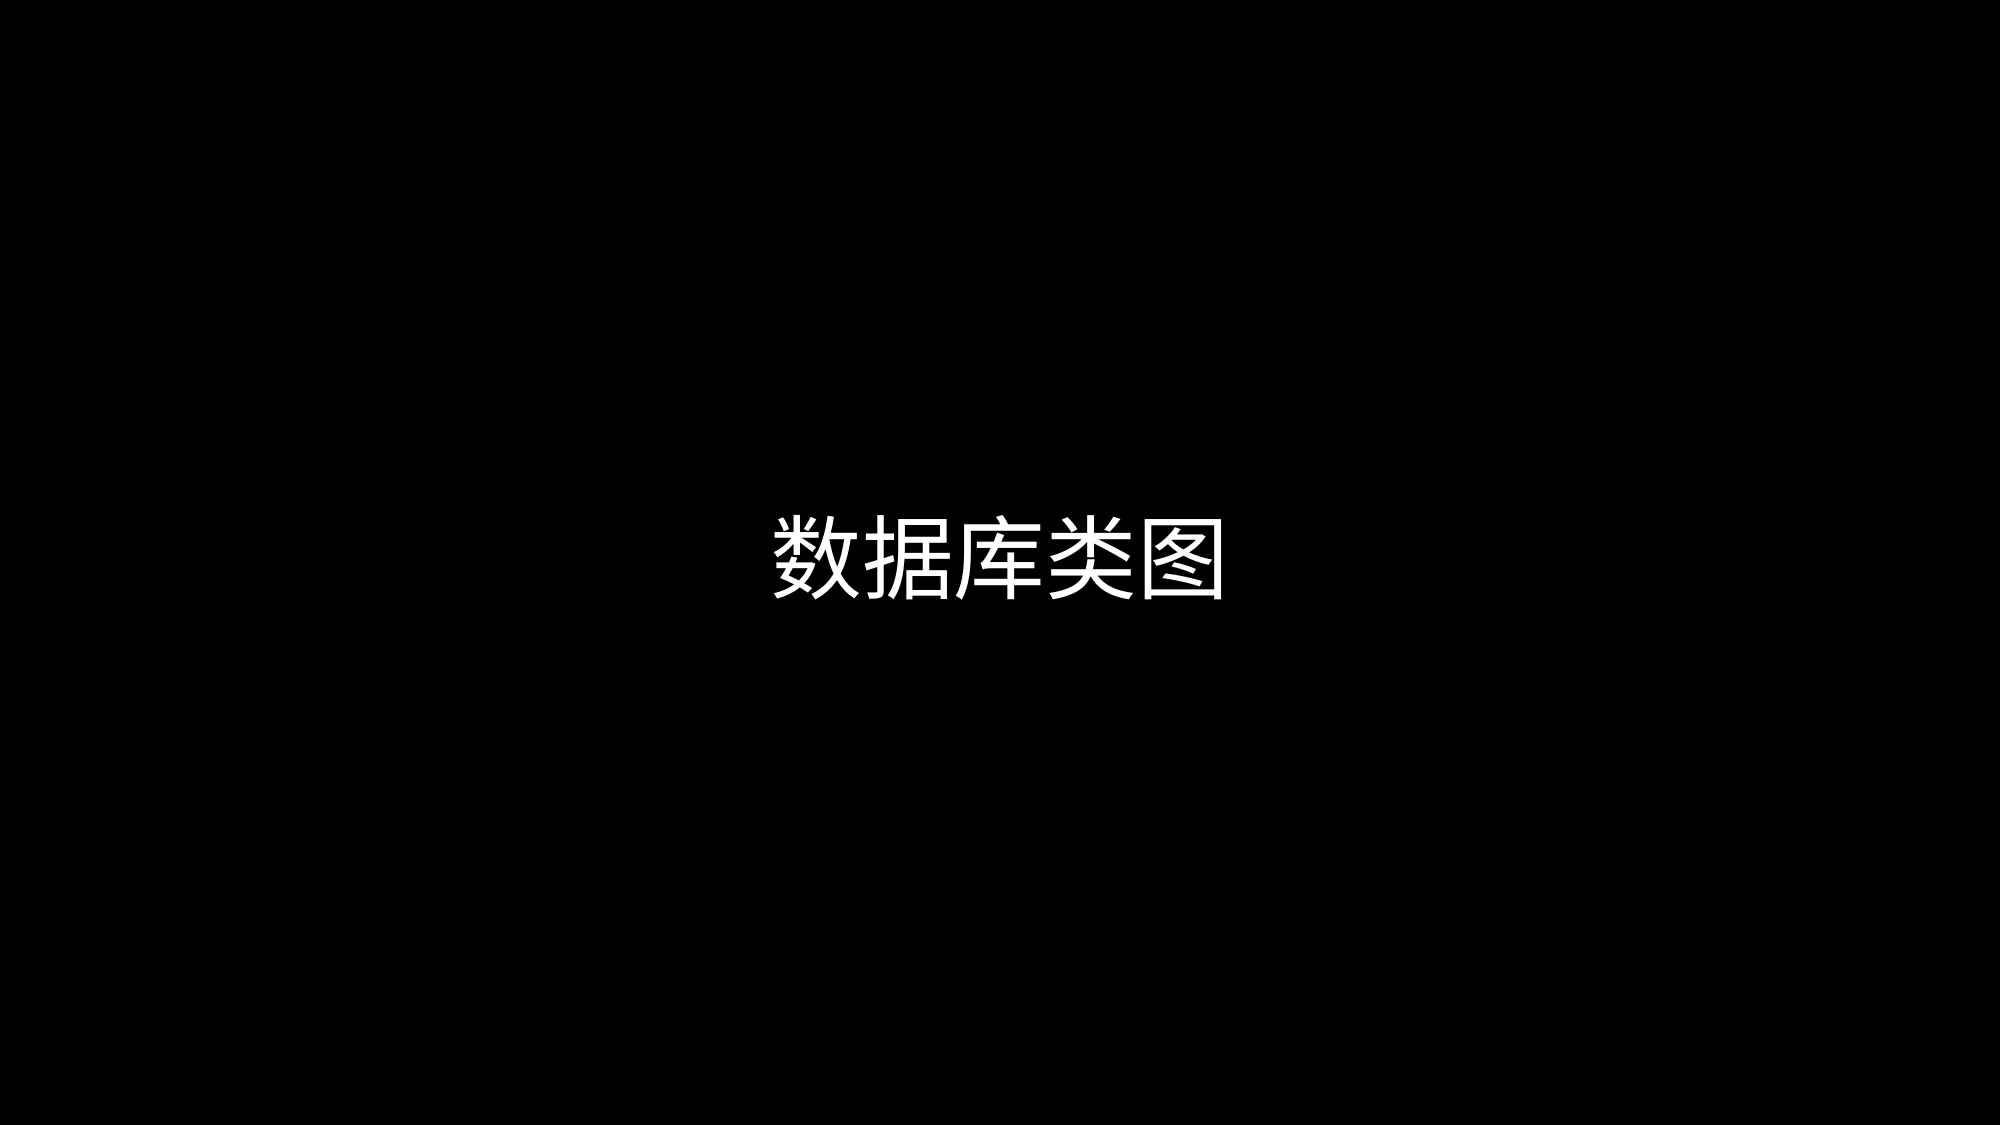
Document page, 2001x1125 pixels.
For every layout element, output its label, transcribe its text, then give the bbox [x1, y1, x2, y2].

title 数据库类图 [137, 453, 1863, 672]
